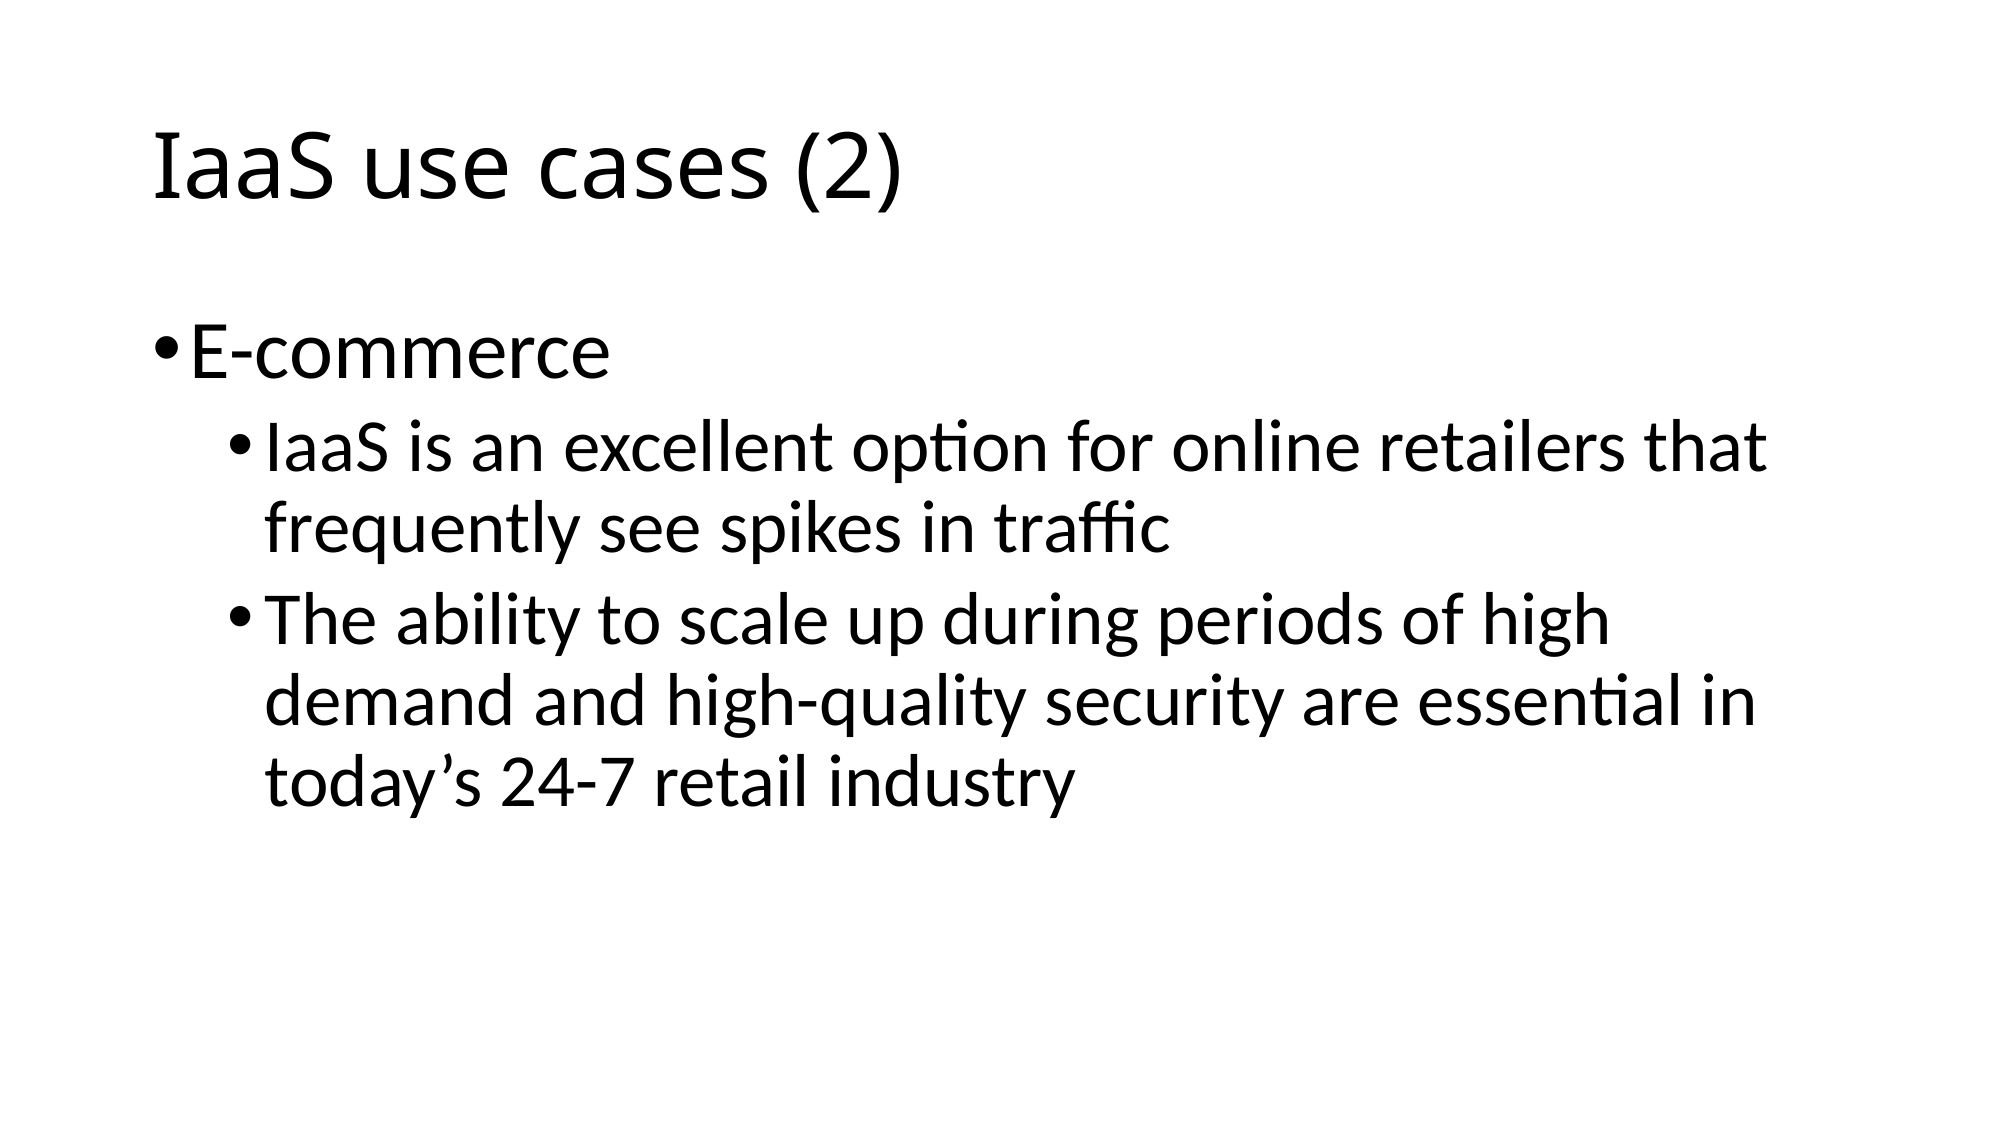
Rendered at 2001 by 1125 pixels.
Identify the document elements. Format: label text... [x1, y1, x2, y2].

list E-commerce IaaS is an excellent option for online retailers that frequently see spikes in traffic The ability to scale up during periods of high demand and high-quality security are essential in today’s 24-7 retail industry [137, 299, 1863, 1014]
title IaaS use cases (2) [137, 59, 1863, 278]
